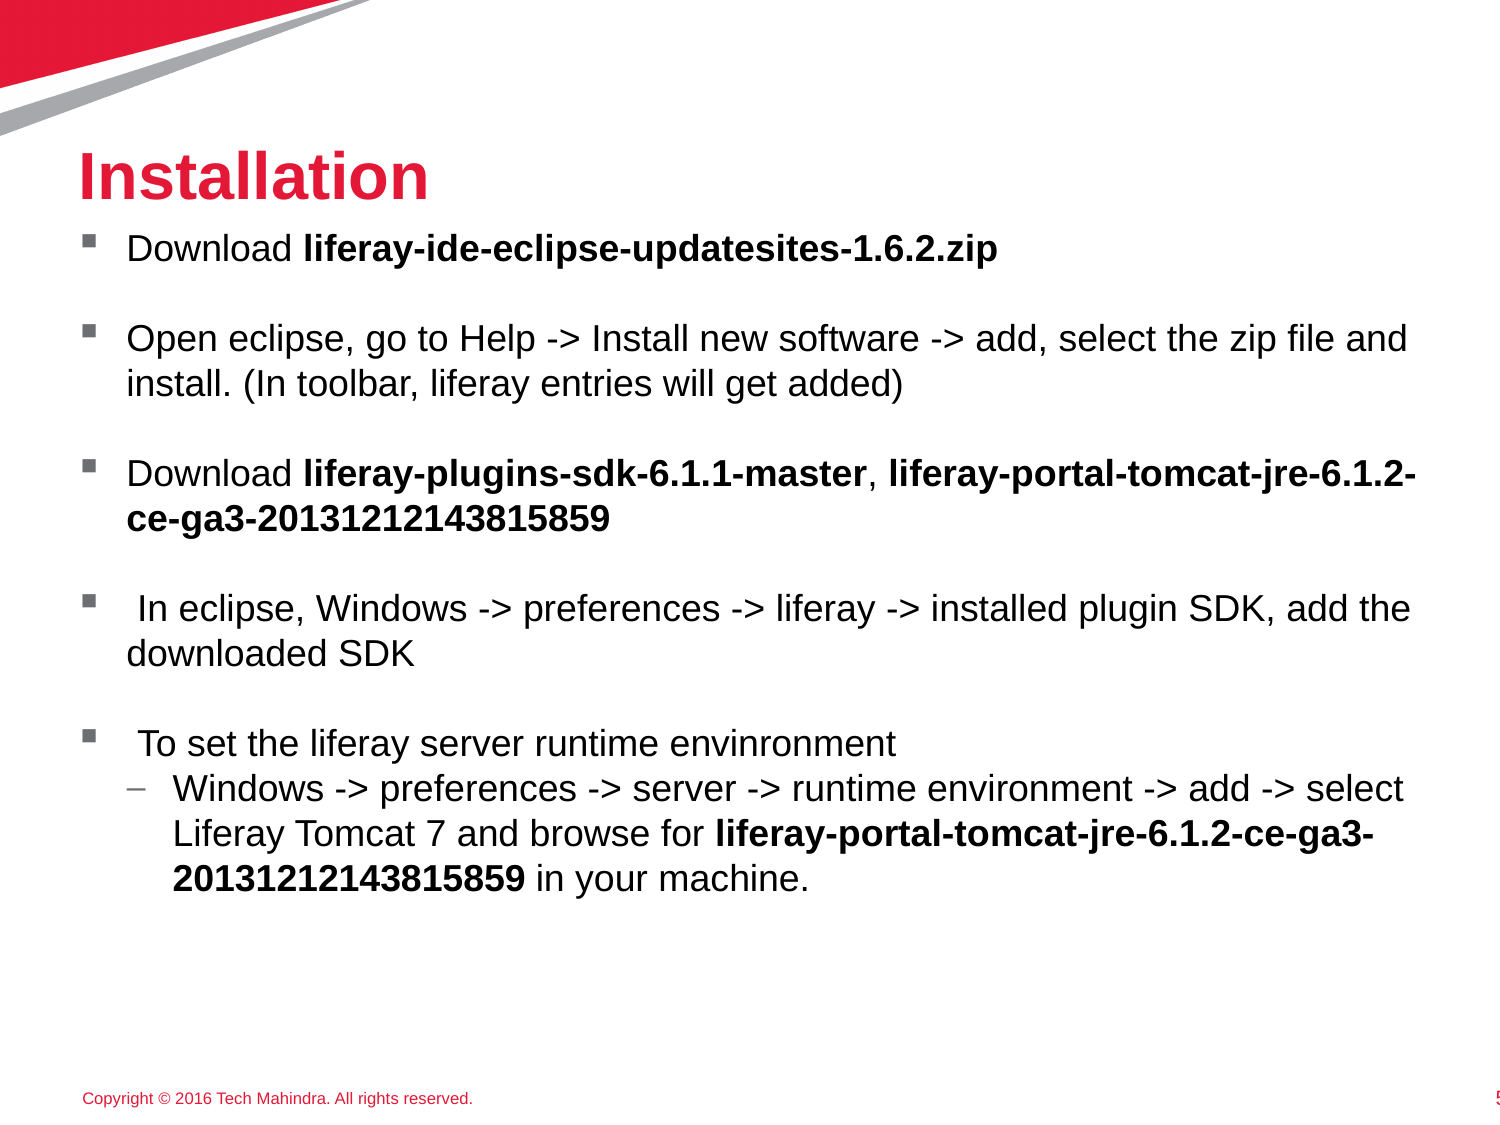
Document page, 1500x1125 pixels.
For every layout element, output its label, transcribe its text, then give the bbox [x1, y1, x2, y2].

title Installation [78, 92, 1429, 215]
list Download liferay-ide-eclipse-updatesites-1.6.2.zip Open eclipse, go to Help -> Install new software -> add, select the zip file and install. (In toolbar, liferay entries will get added) Download liferay-plugins-sdk-6.1.1-master, liferay-portal-tomcat-jre-6.1.2-ce-ga3-20131212143815859 In eclipse, Windows -> preferences -> liferay -> installed plugin SDK, add the downloaded SDK To set the liferay server runtime envinronment Windows -> preferences -> server -> runtime environment -> add -> select Liferay Tomcat 7 and browse for liferay-portal-tomcat-jre-6.1.2-ce-ga3-20131212143815859 in your machine. [78, 223, 1429, 997]
picture [0, 0, 373, 136]
